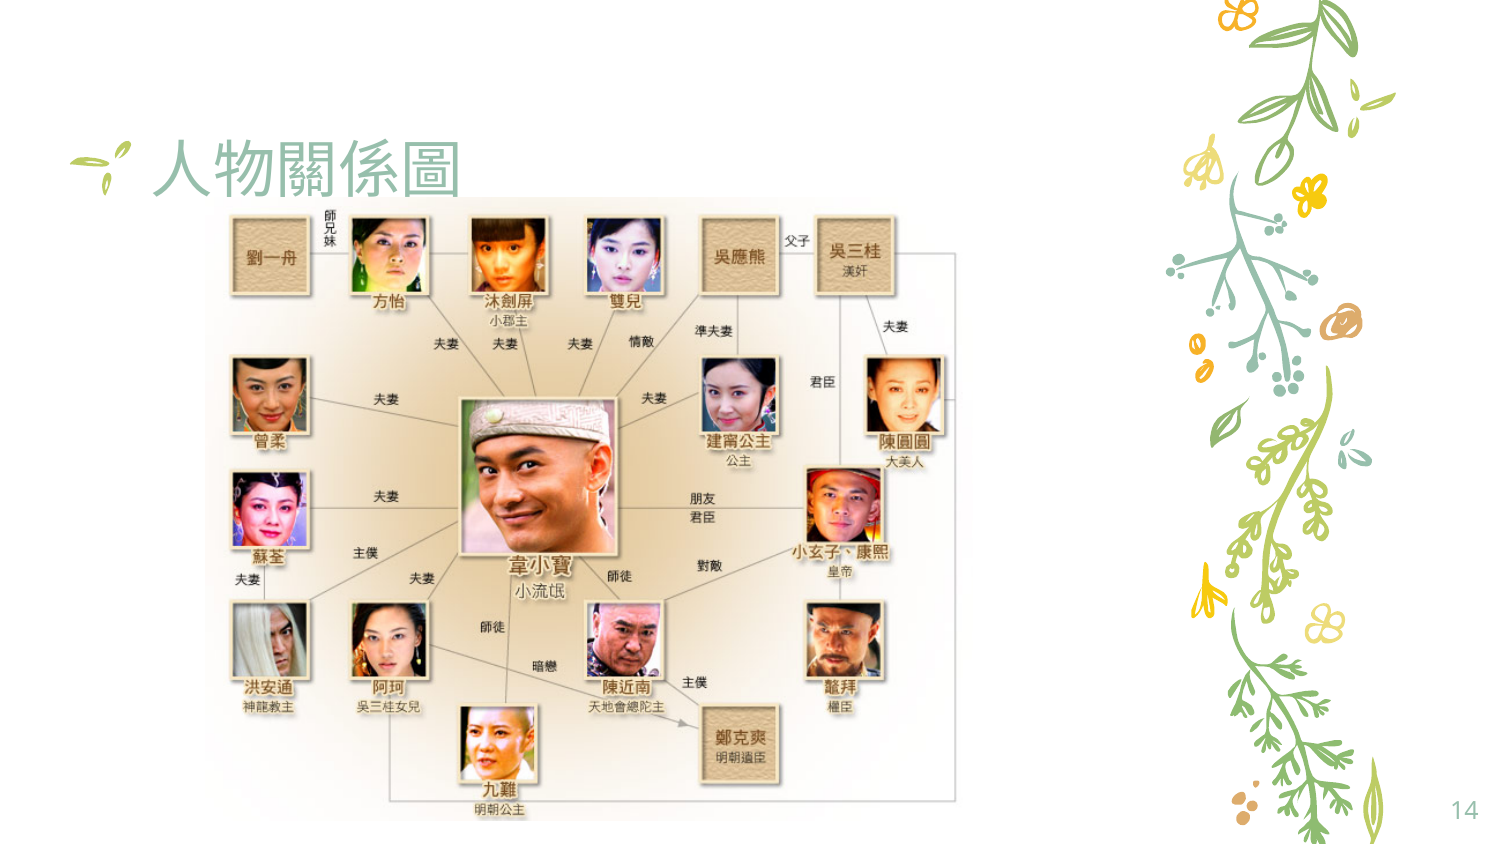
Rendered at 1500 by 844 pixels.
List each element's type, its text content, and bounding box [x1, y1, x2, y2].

picture [204, 197, 974, 822]
title 人物關係圖 [135, 79, 1122, 220]
slide_number 14 [1403, 779, 1494, 844]
